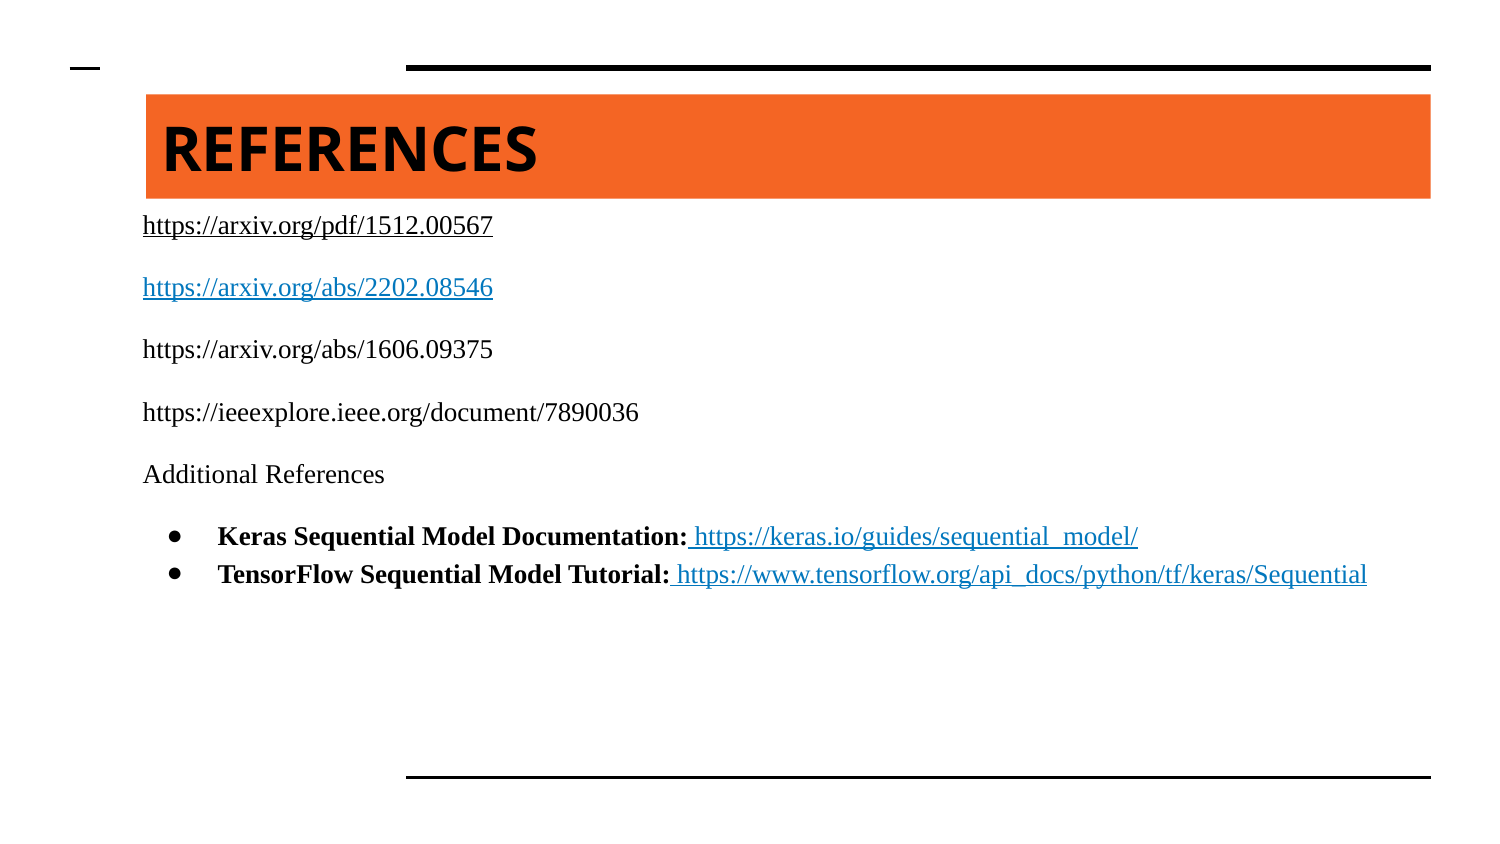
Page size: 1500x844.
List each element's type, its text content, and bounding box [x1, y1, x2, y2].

title REFERENCES [146, 94, 1431, 187]
list https://arxiv.org/pdf/1512.00567 https://arxiv.org/abs/2202.08546 https://arxiv.org/abs/1606.09375 https://ieeexplore.ieee.org/document/7890036 Additional References Keras Sequential Model Documentation: https://keras.io/guides/sequential_model/ TensorFlow Sequential Model Tutorial: https://www.tensorflow.org/api_docs/python/tf/keras/Sequential [127, 187, 1437, 755]
